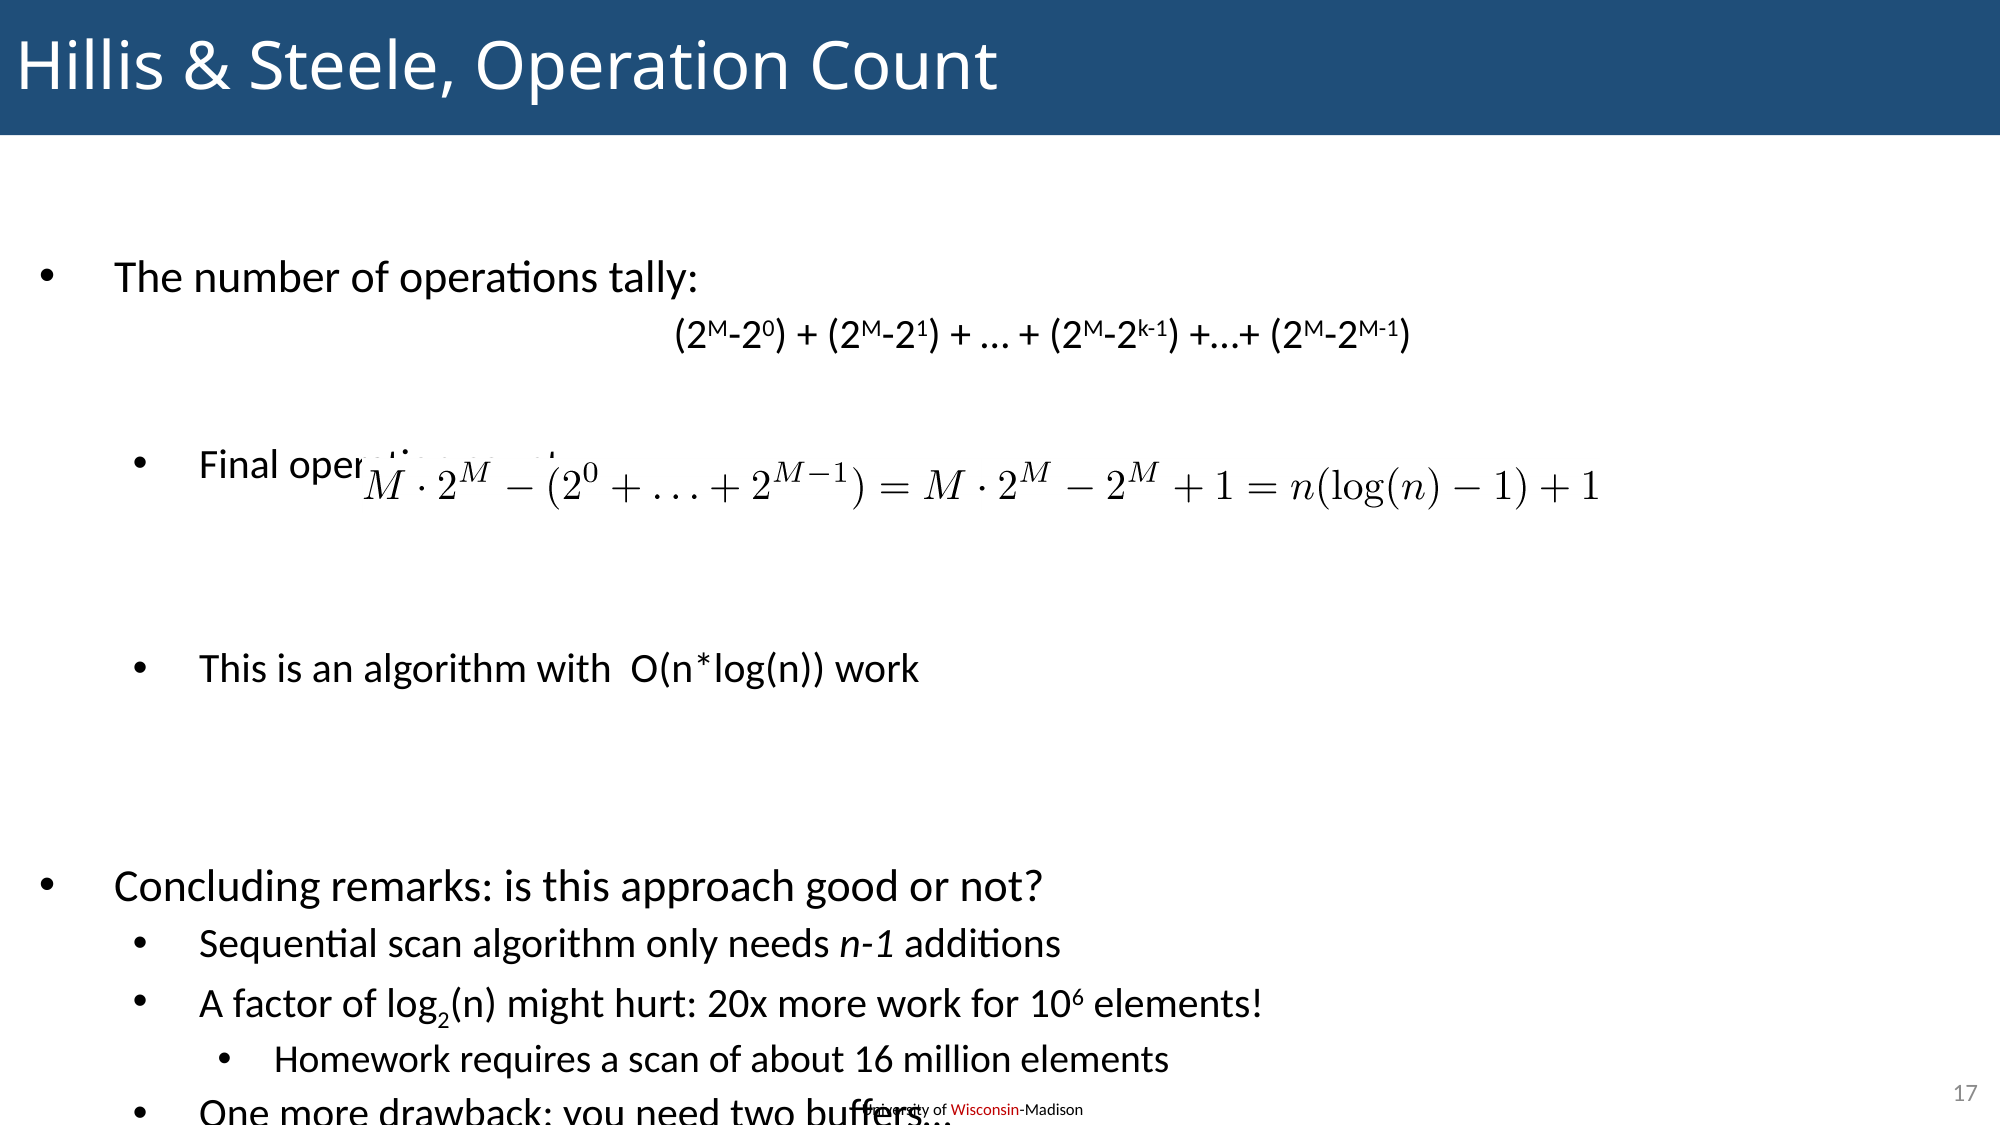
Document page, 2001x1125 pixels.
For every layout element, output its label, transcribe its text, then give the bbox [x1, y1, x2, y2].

picture [362, 458, 1600, 513]
slide_number 17 [1879, 1069, 1994, 1114]
list The number of operations tally: (2M-20) + (2M-21) + … + (2M-2k-1) +…+ (2M-2M-1) Final operation count: This is an algorithm with O(n*log(n)) work Concluding remarks: is this approach good or not? Sequential scan algorithm only needs n-1 additions A factor of log2(n) might hurt: 20x more work for 106 elements! Homework requires a scan of about 16 million elements One more drawback: you need two buffers… [24, 245, 1987, 1055]
title Hillis & Steele, Operation Count [0, 0, 2000, 136]
